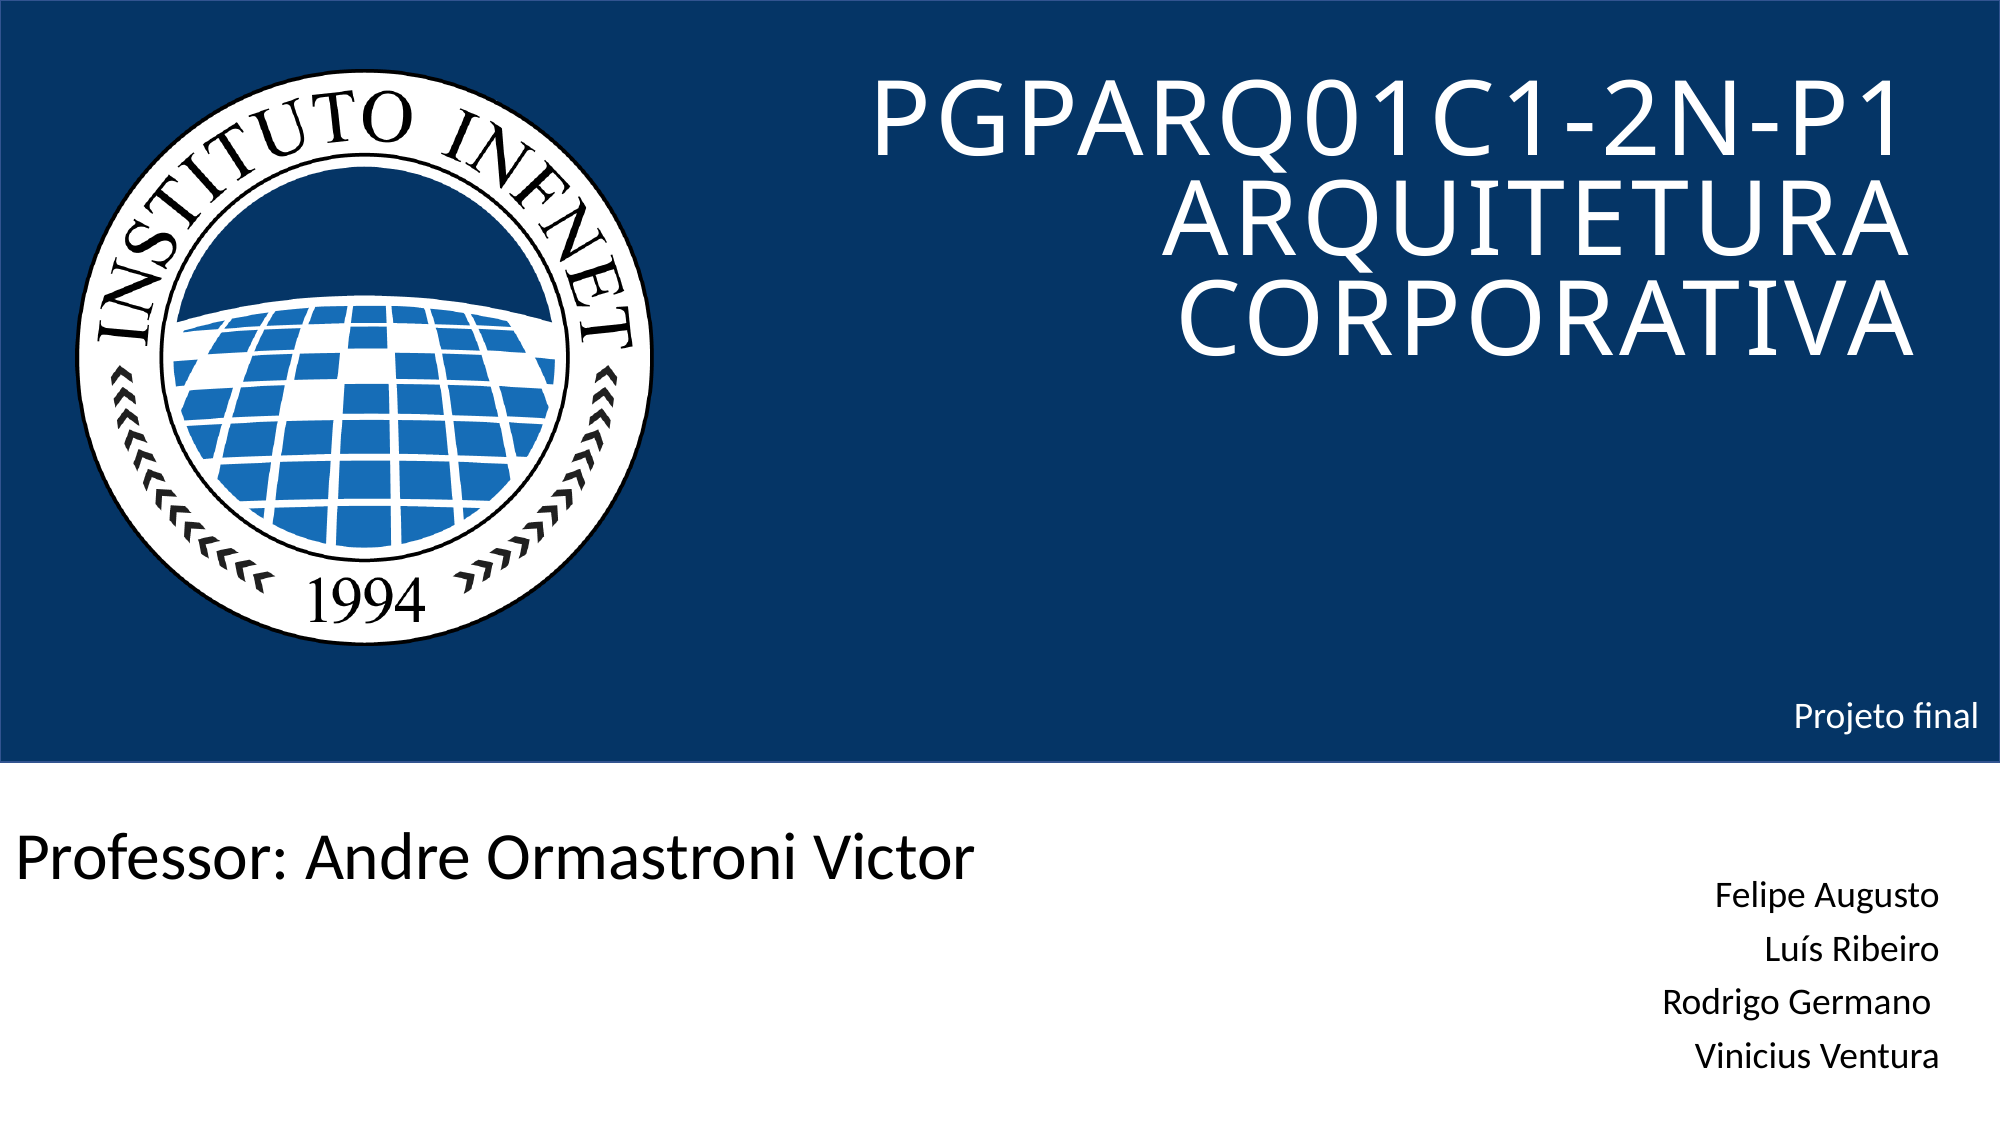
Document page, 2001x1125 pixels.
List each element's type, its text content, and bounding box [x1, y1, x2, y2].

picture [74, 68, 655, 647]
text_box Felipe Augusto Luís Ribeiro Rodrigo Germano Vinicius Ventura [1647, 853, 1955, 1125]
text_box Projeto final [1779, 683, 1995, 744]
text_box PGPARQ01C1-2N-P1 Arquitetura Corporativa [655, 68, 1930, 460]
text_box [0, 0, 2000, 763]
subtitle Professor: Andre Ormastroni Victor [0, 813, 1147, 902]
